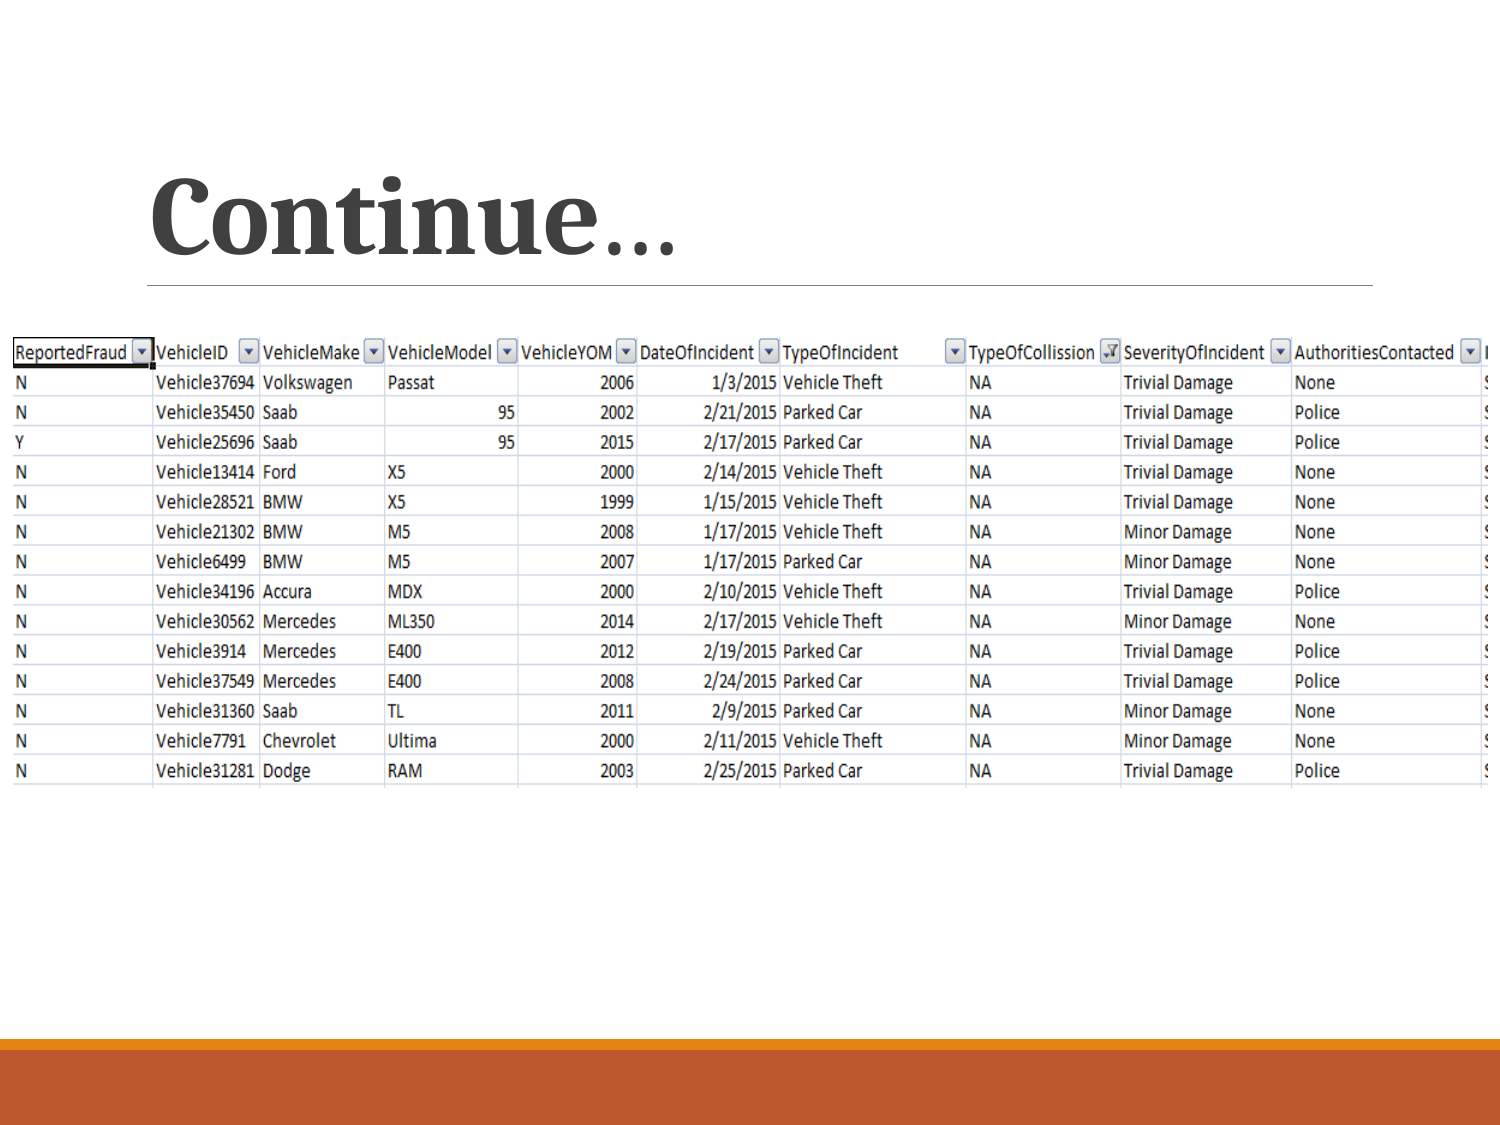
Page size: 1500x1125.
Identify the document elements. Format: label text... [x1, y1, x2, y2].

title Continue… [135, 47, 1373, 285]
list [12, 336, 1488, 788]
